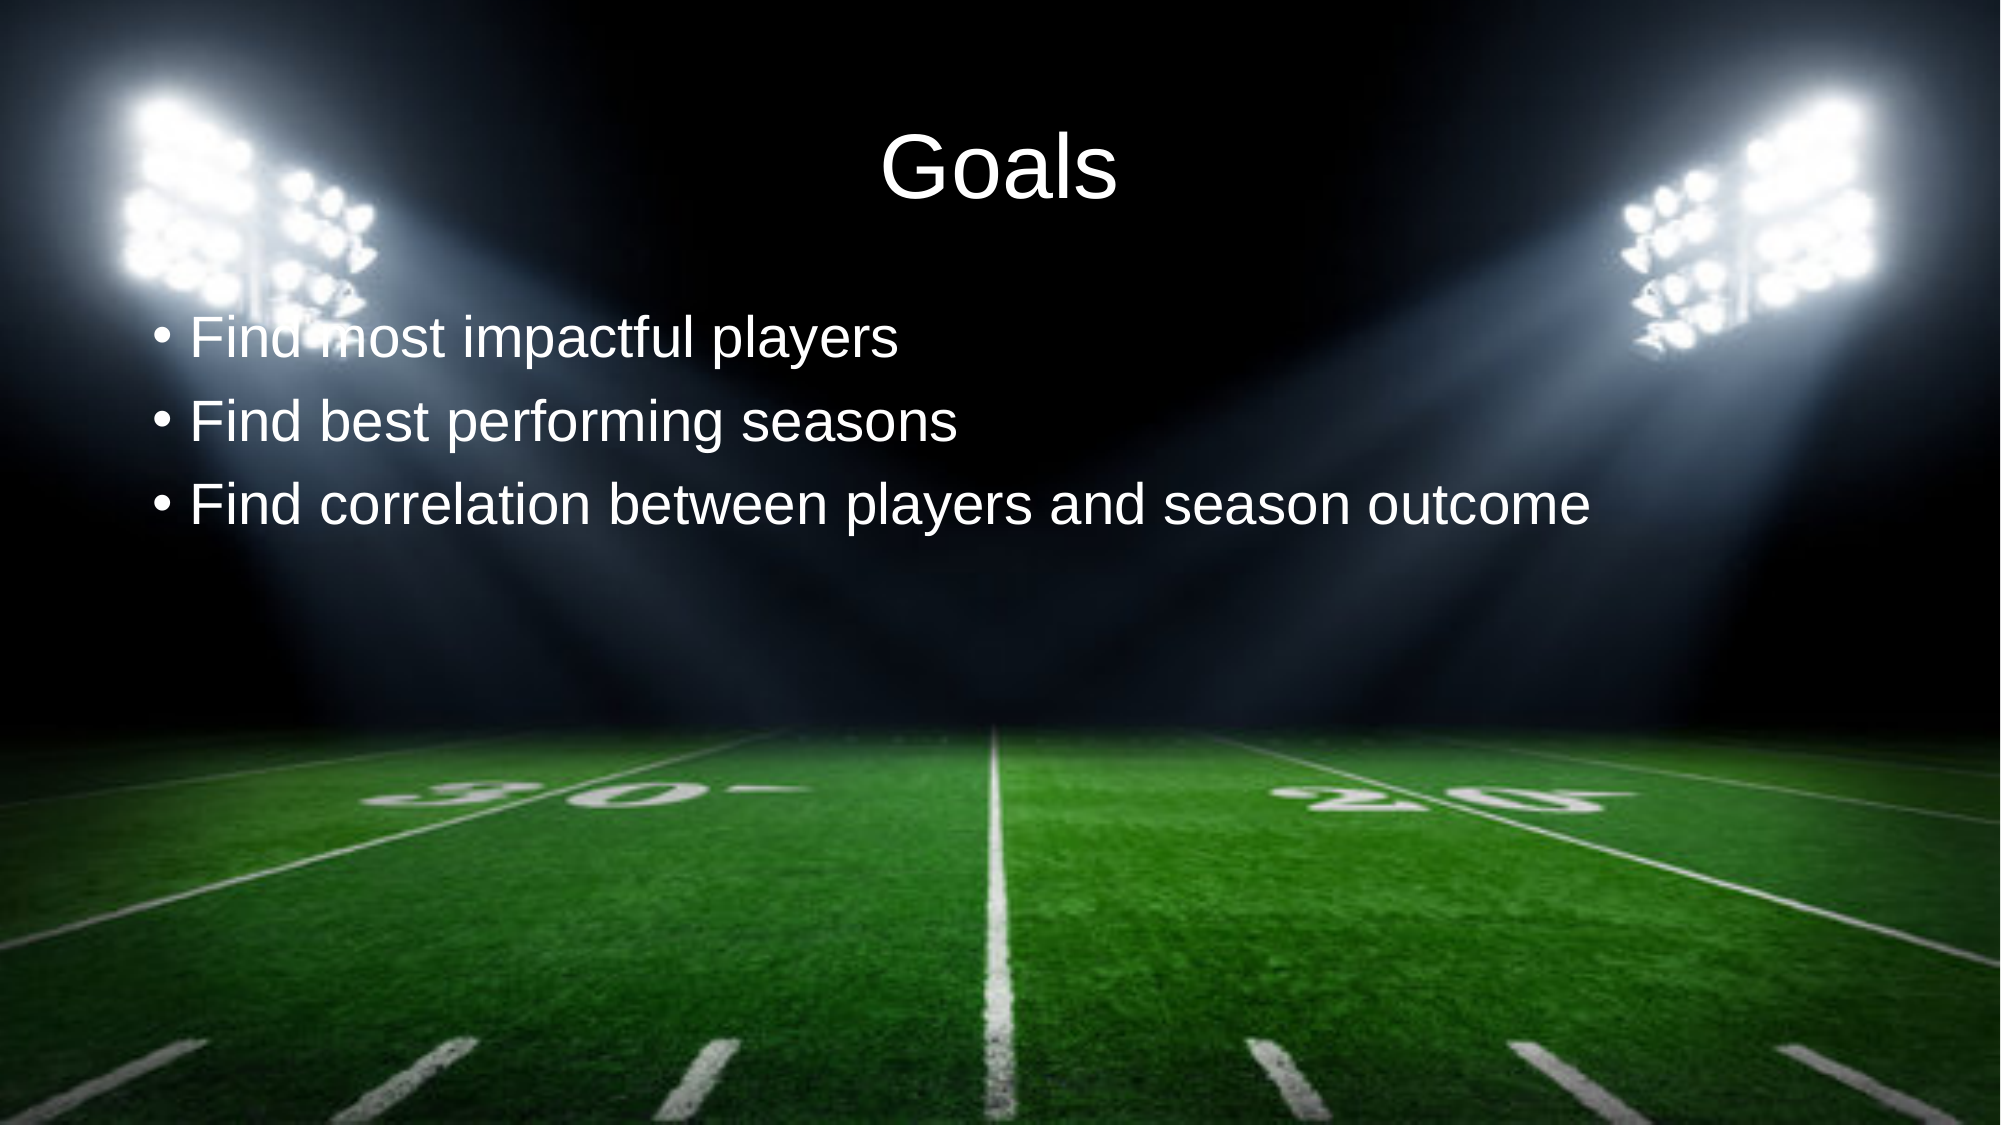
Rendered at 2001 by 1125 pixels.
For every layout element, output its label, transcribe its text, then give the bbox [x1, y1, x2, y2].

list Find most impactful players Find best performing seasons Find correlation between players and season outcome [137, 299, 1863, 1014]
title Goals [137, 59, 1863, 278]
picture [0, 0, 2001, 1125]
